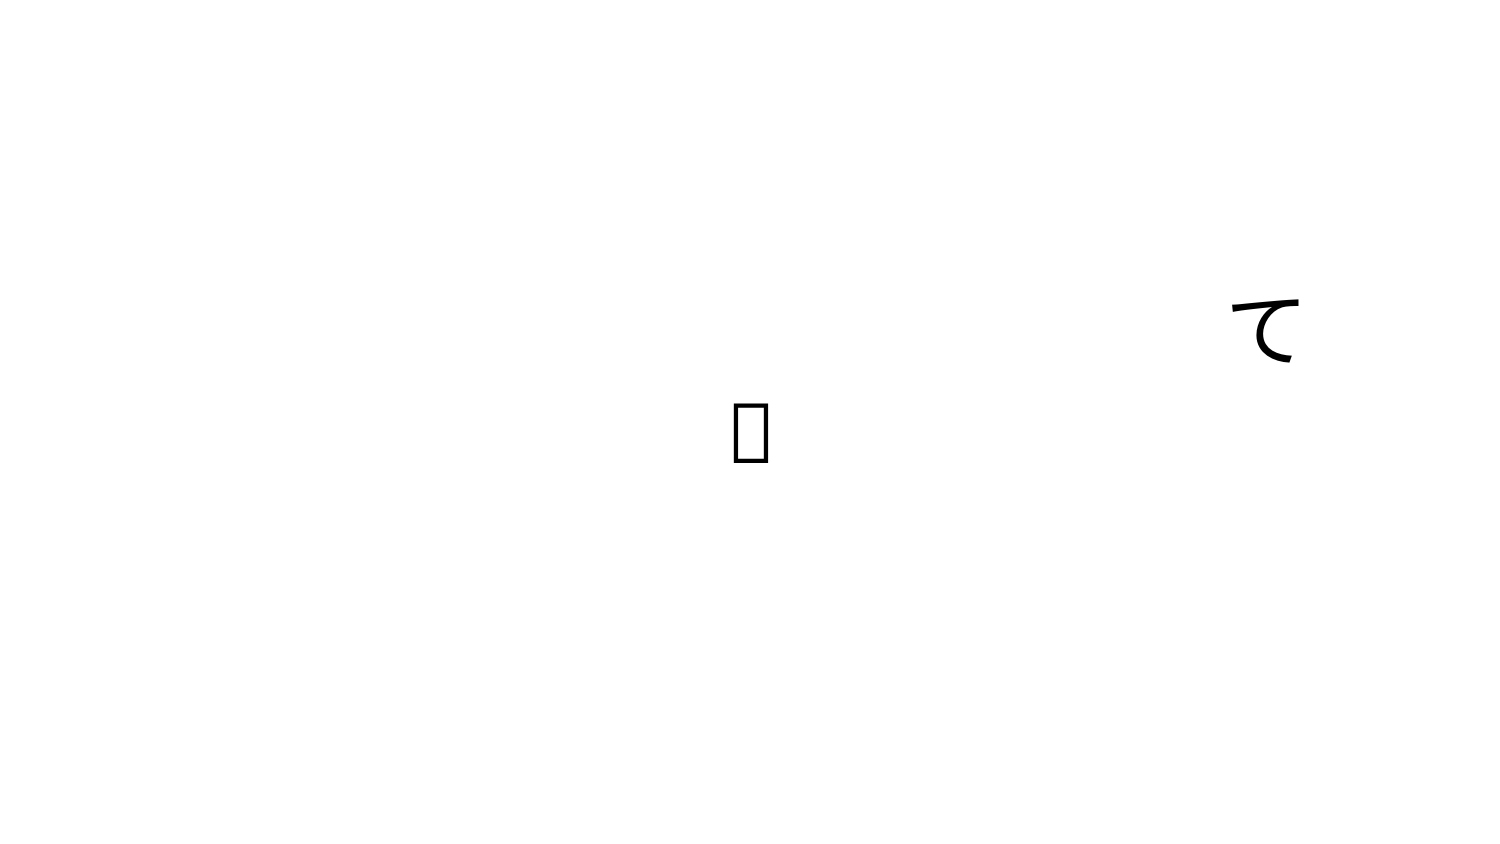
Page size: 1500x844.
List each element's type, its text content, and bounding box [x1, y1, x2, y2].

text_box て [1208, 269, 1327, 388]
text_box ➕ [671, 362, 832, 497]
